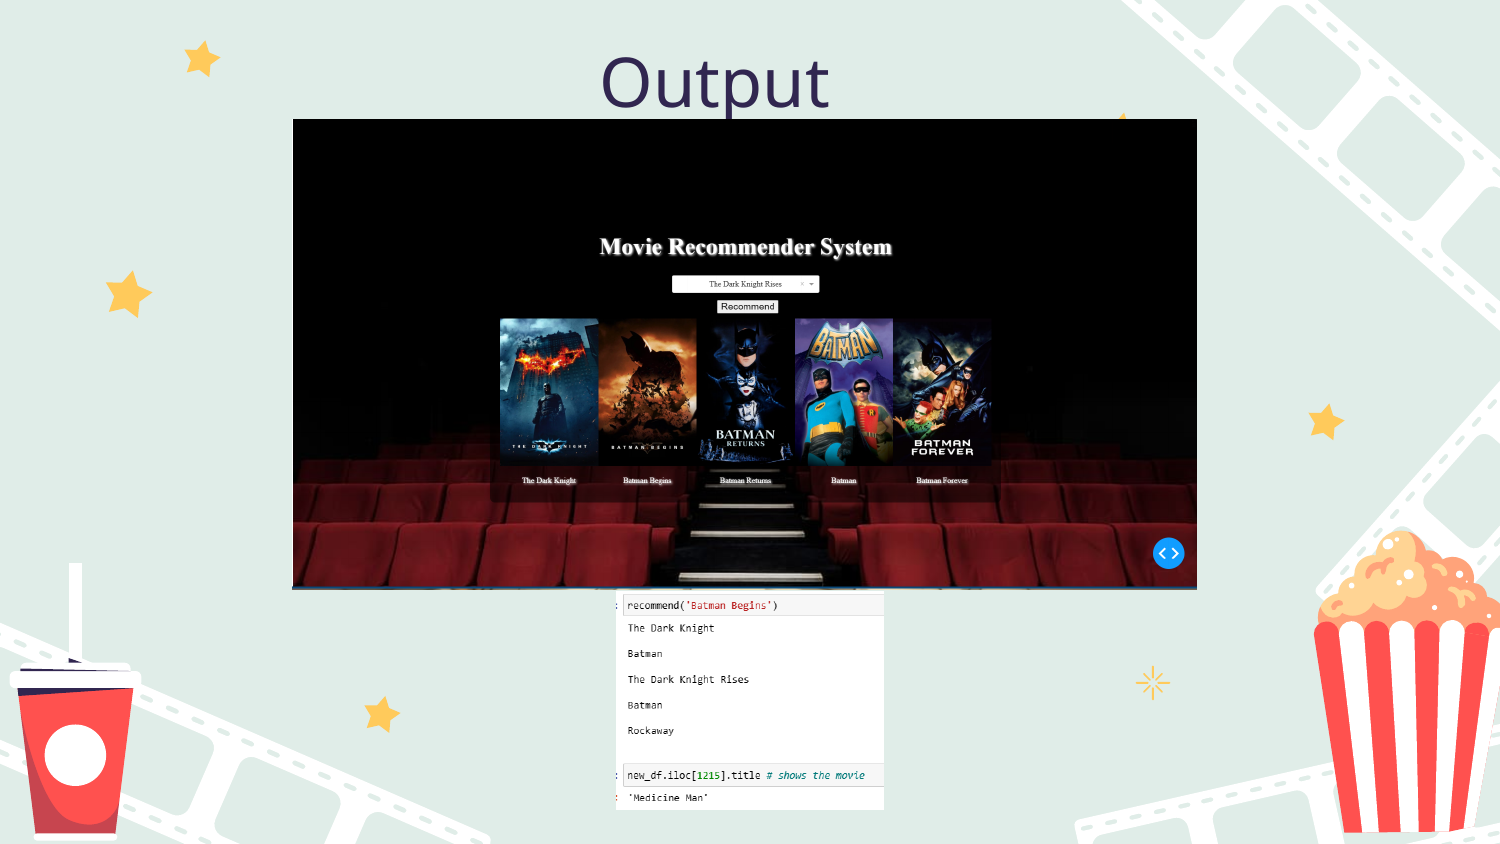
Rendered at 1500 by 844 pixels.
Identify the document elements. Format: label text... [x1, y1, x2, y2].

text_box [9, 562, 142, 841]
picture [615, 591, 884, 810]
text_box [1308, 403, 1345, 441]
title Output [421, 23, 1026, 118]
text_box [1135, 665, 1171, 701]
text_box [105, 270, 153, 319]
text_box [1119, 112, 1126, 118]
text_box [364, 695, 401, 733]
picture [291, 119, 1197, 590]
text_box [1289, 543, 1500, 844]
text_box [184, 40, 221, 78]
